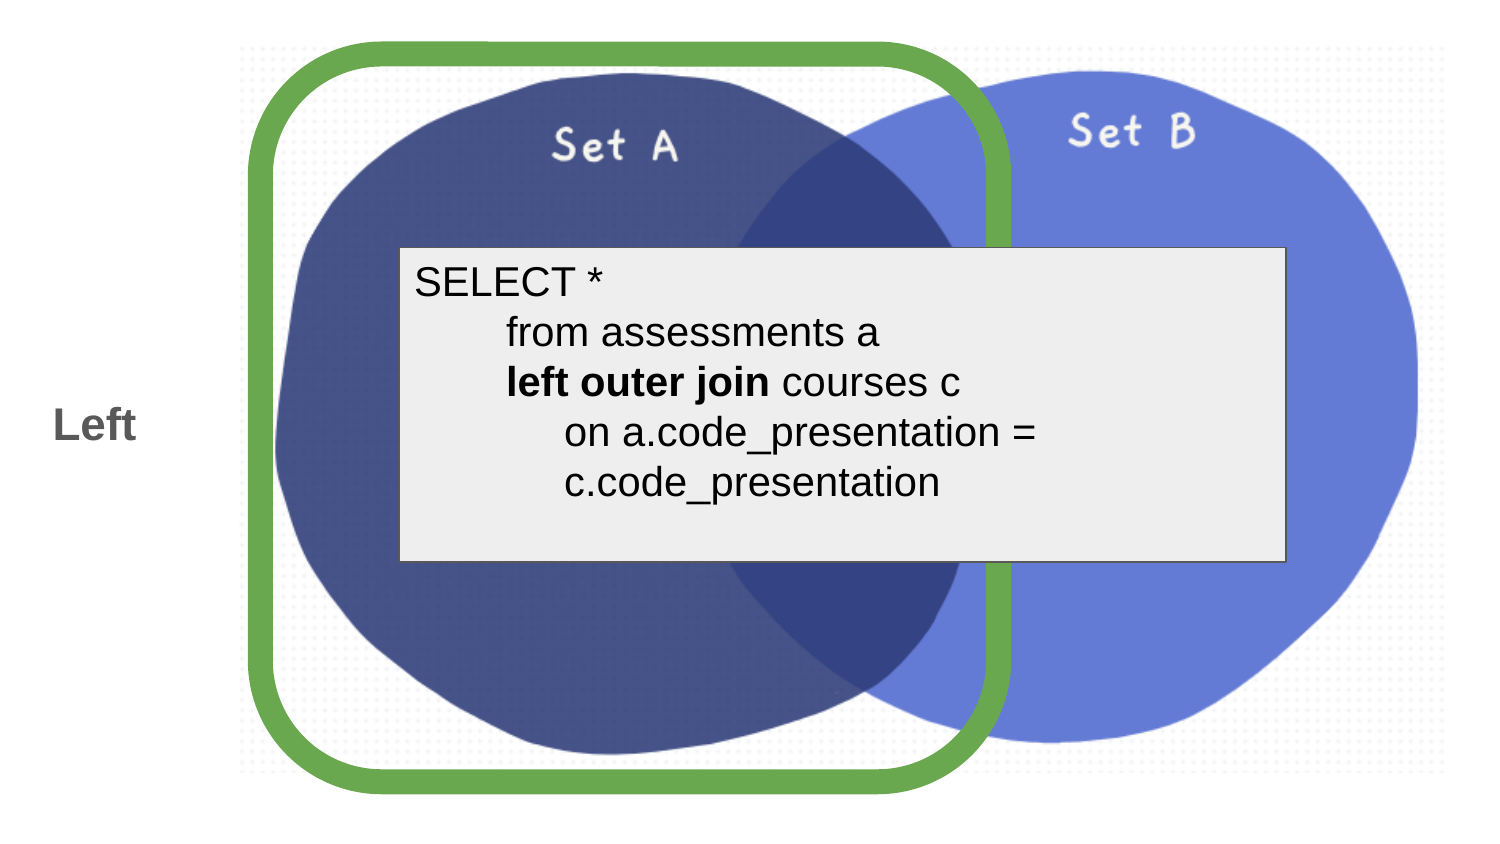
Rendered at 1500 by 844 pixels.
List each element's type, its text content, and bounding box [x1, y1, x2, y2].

picture [236, 44, 1445, 774]
list Left [37, 372, 231, 472]
